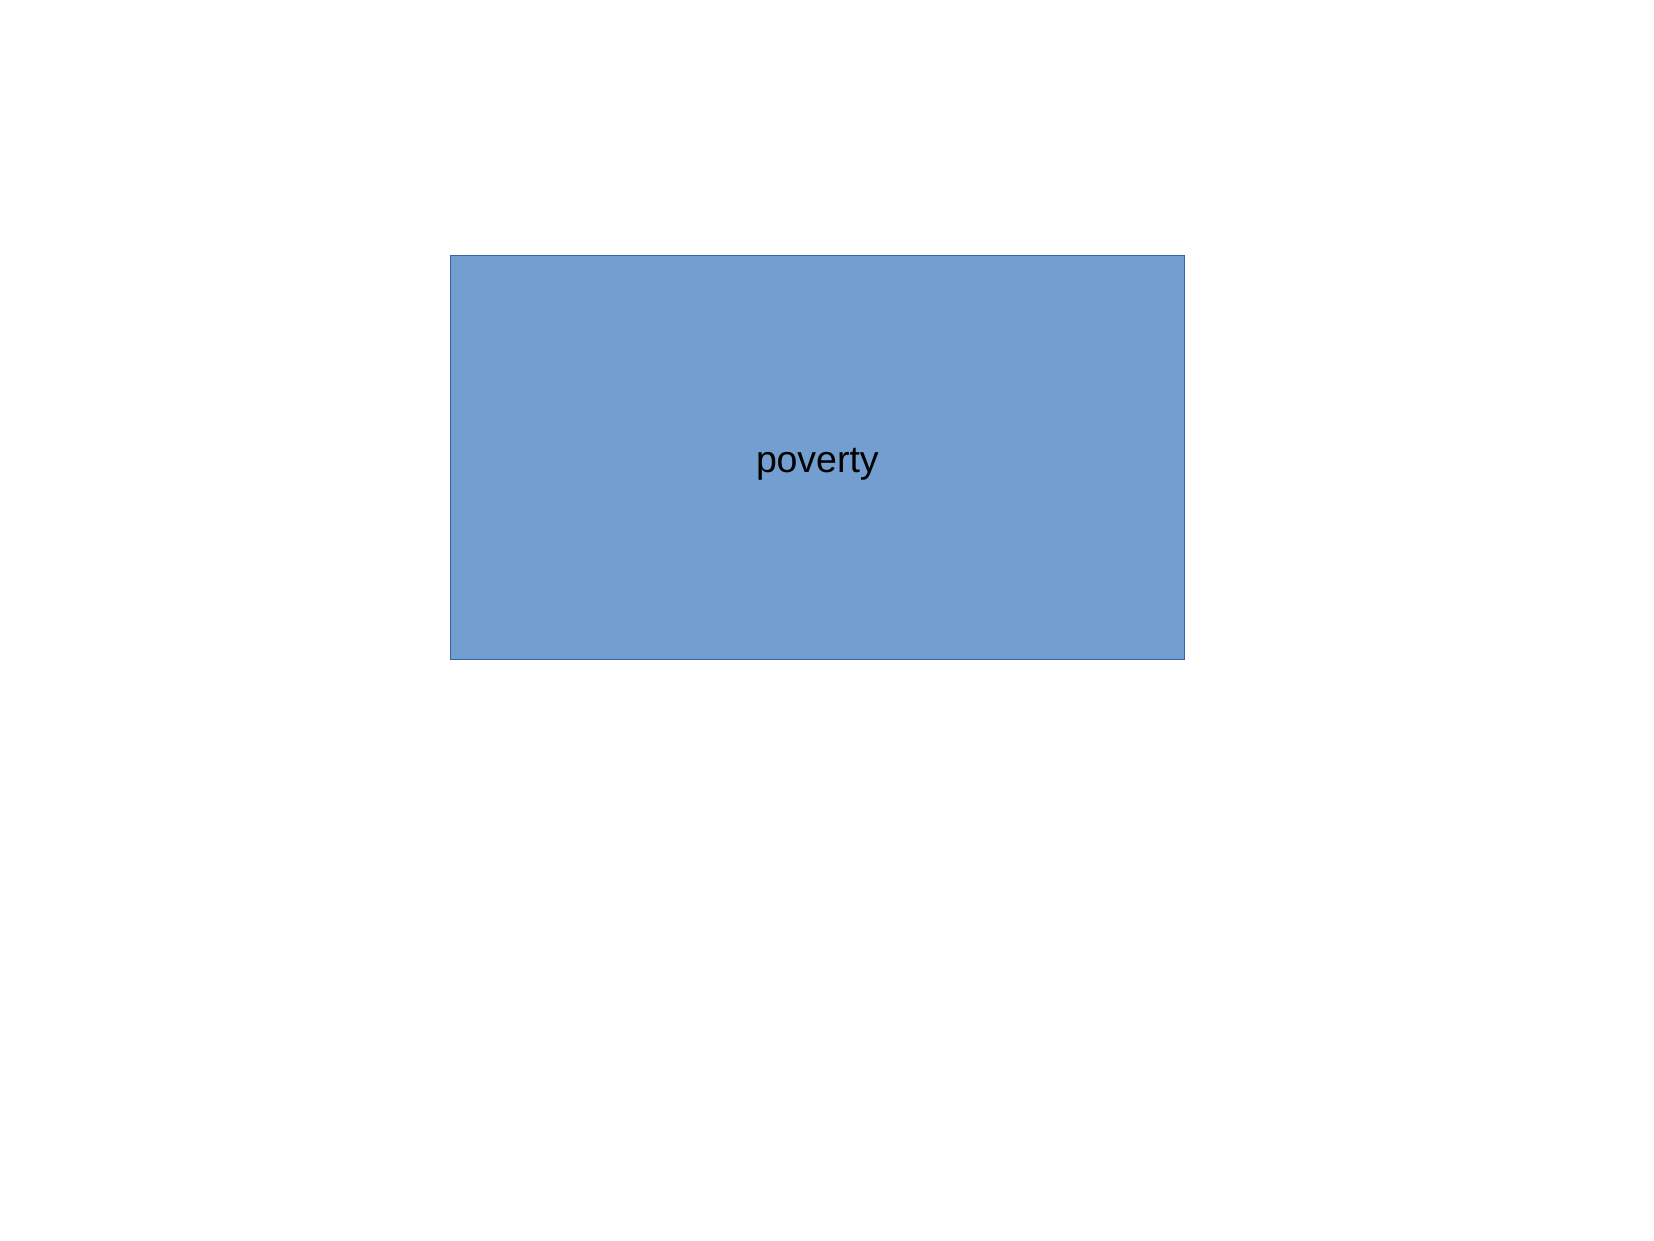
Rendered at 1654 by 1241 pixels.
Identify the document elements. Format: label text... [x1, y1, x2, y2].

text_box poverty [450, 255, 1185, 660]
